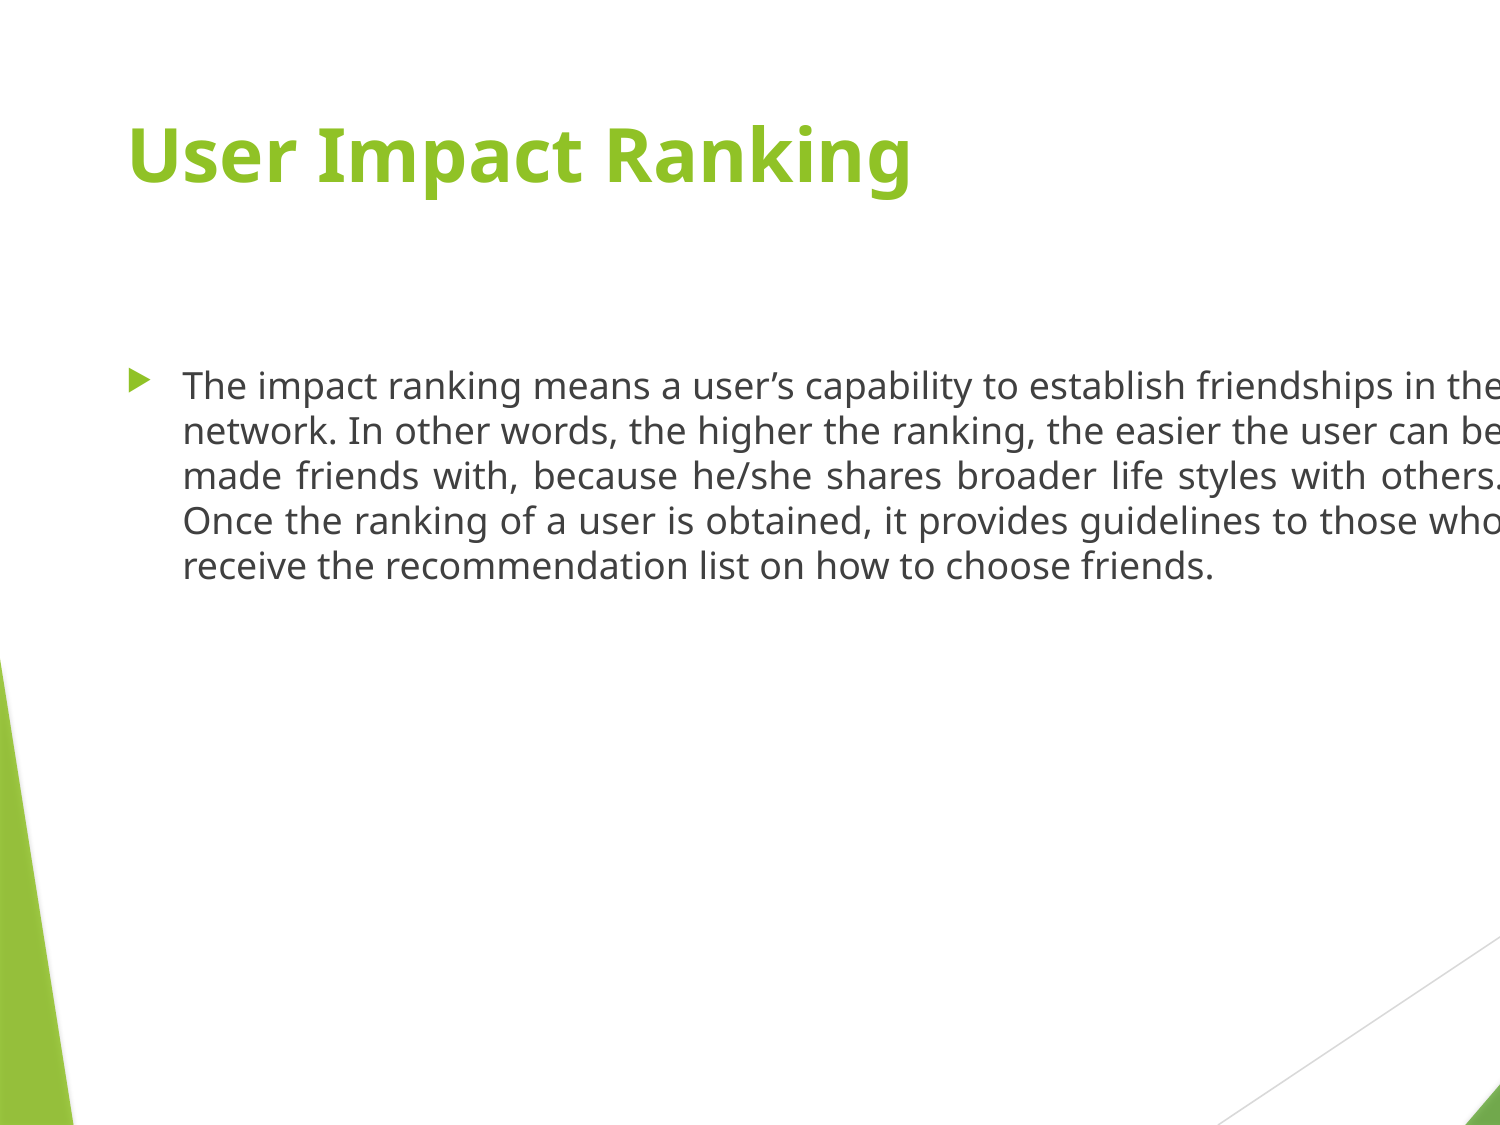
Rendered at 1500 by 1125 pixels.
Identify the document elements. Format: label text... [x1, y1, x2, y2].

title User Impact Ranking [111, 99, 1500, 317]
list The impact ranking means a user’s capability to establish friendships in the network. In other words, the higher the ranking, the easier the user can be made friends with, because he/she shares broader life styles with others. Once the ranking of a user is obtained, it provides guidelines to those who receive the recommendation list on how to choose friends. [111, 354, 1500, 992]
